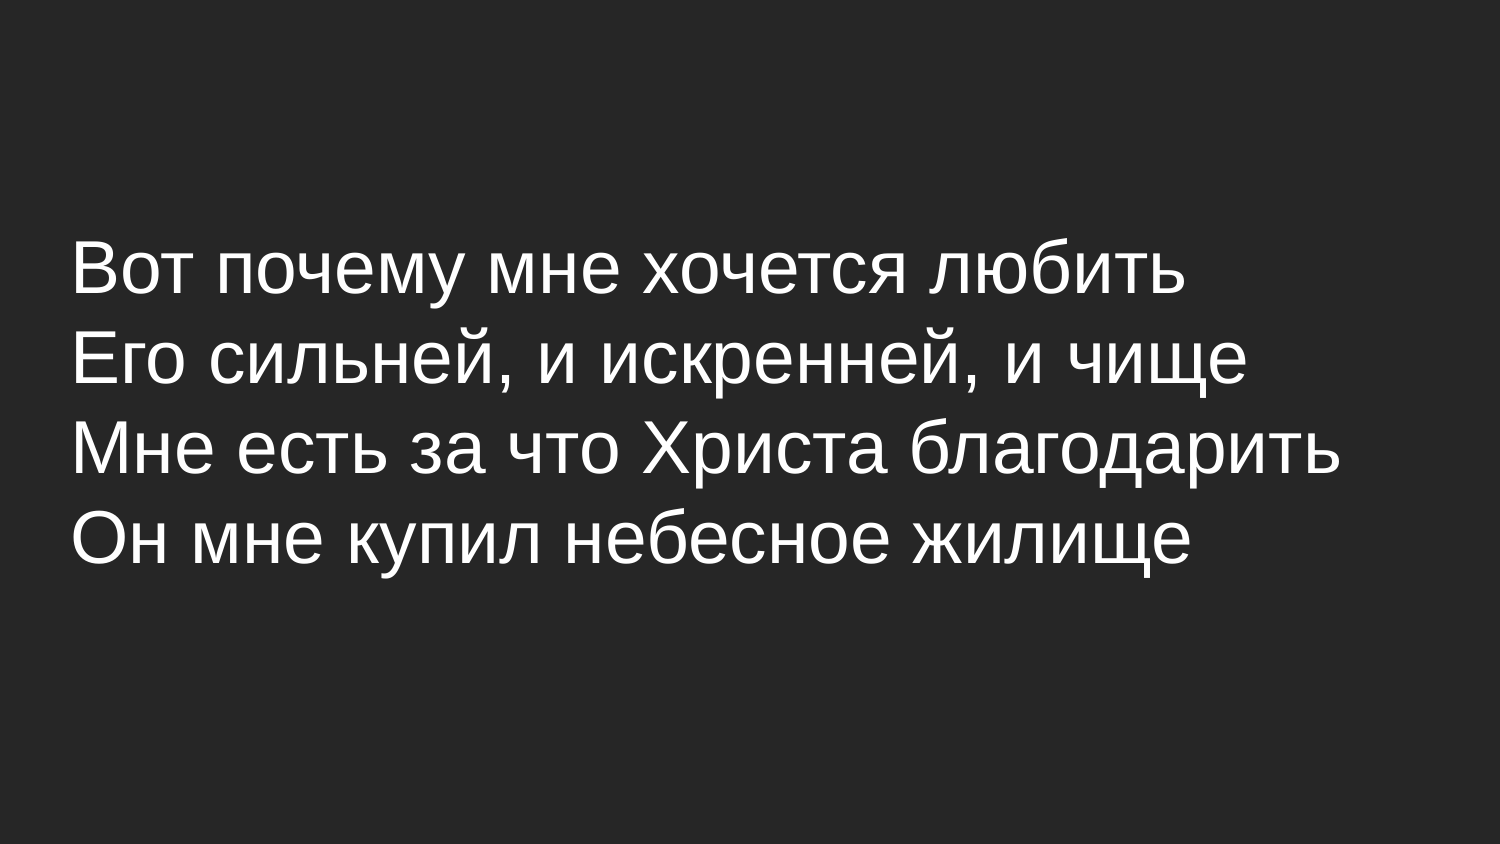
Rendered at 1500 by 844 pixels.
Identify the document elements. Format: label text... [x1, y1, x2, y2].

text_box Вот почему мне хочется любить Его сильней, и искренней, и чище Мне есть за что Христа благодарить Он мне купил небесное жилище [70, 163, 1396, 633]
